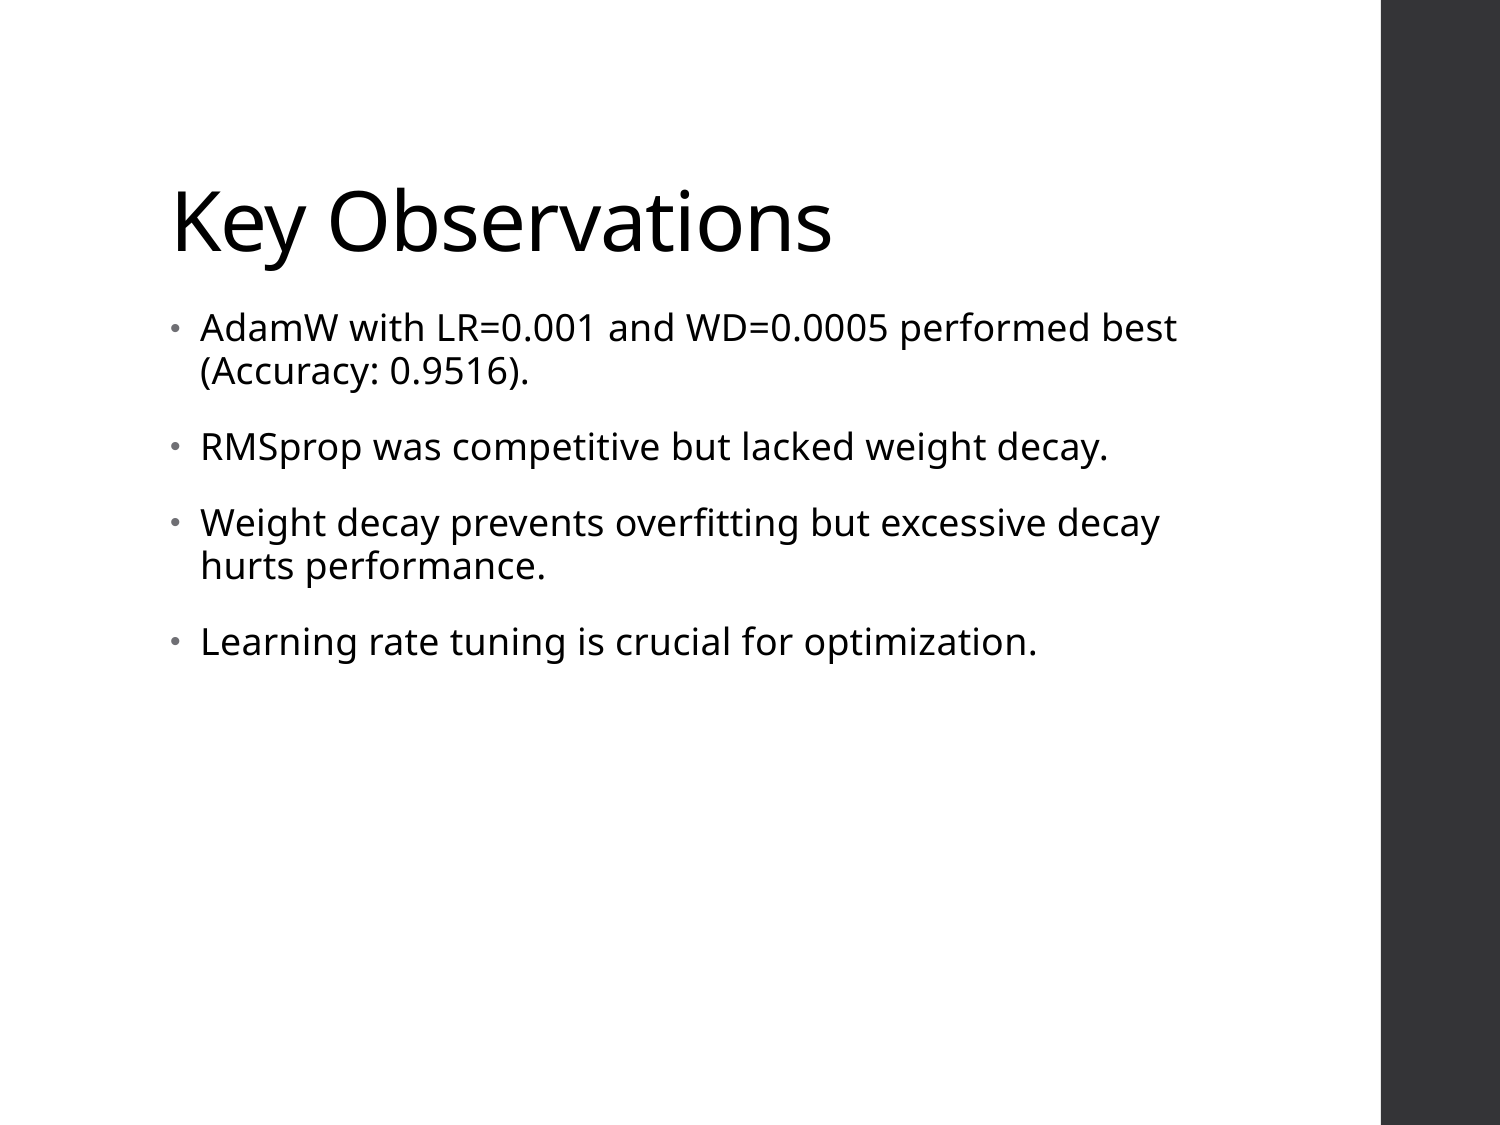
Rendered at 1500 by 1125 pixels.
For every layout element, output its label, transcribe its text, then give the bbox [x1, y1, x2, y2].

title Key Observations [155, 60, 1348, 278]
list AdamW with LR=0.001 and WD=0.0005 performed best (Accuracy: 0.9516). RMSprop was competitive but lacked weight decay. Weight decay prevents overfitting but excessive decay hurts performance. Learning rate tuning is crucial for optimization. [155, 299, 1213, 1014]
